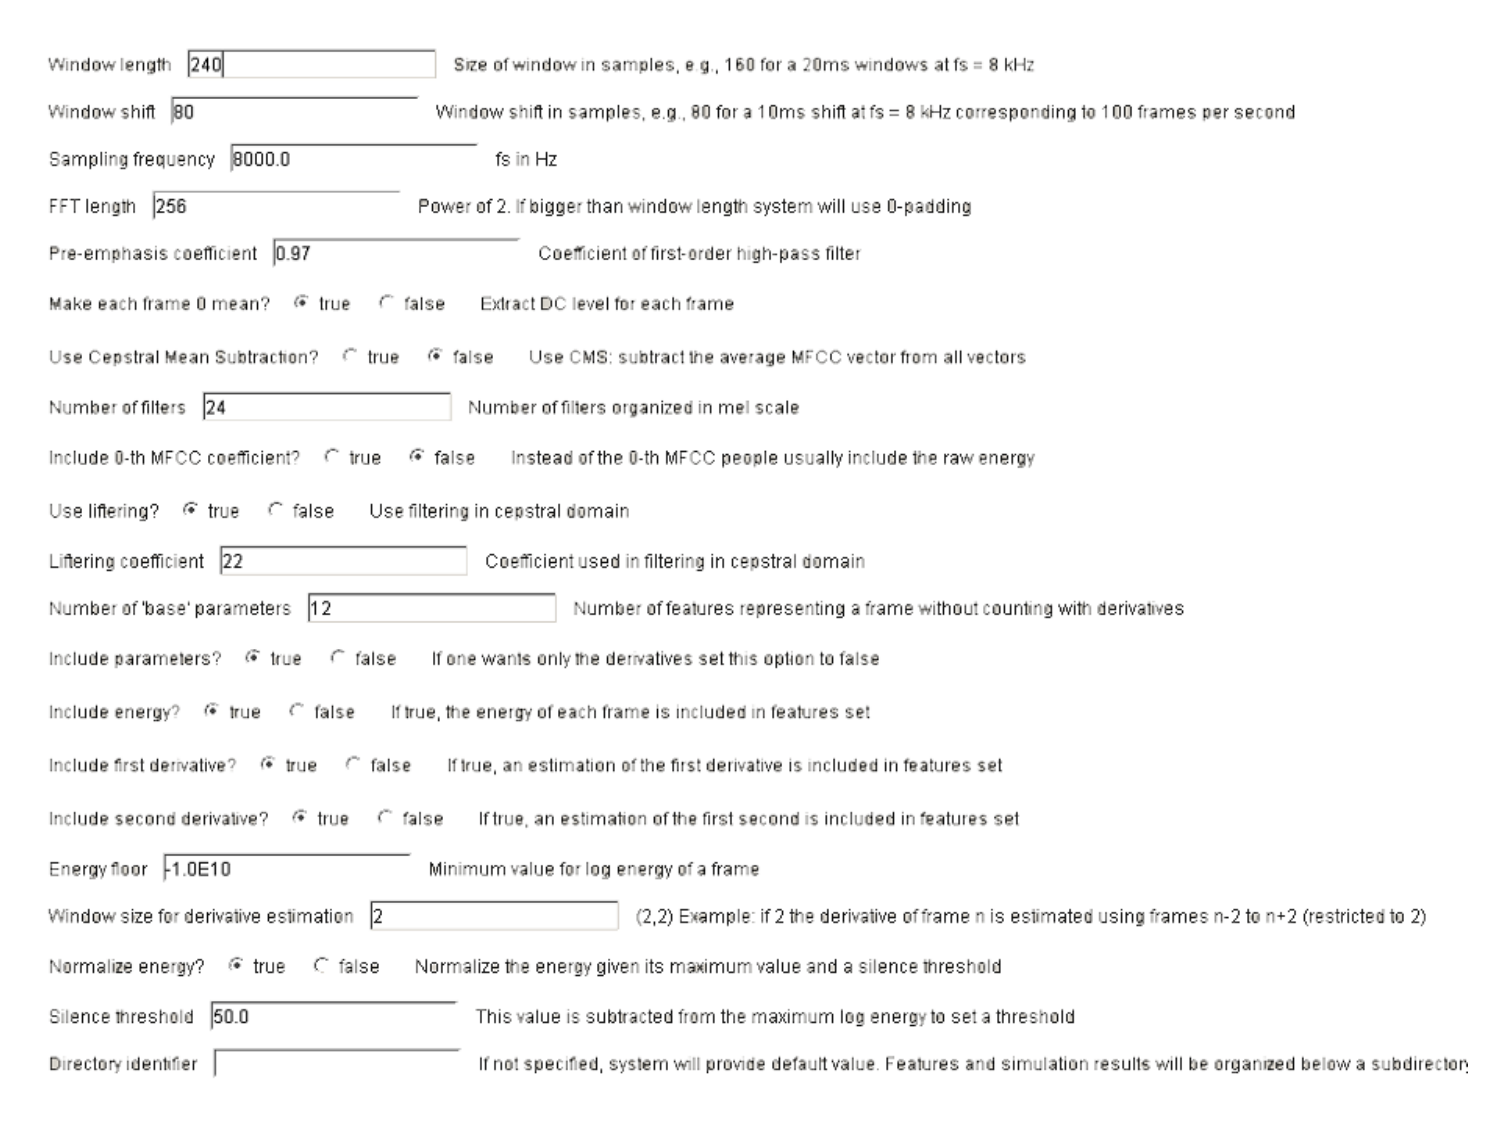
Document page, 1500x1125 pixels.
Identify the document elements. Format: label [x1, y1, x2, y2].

text_box [31, 39, 1468, 1086]
